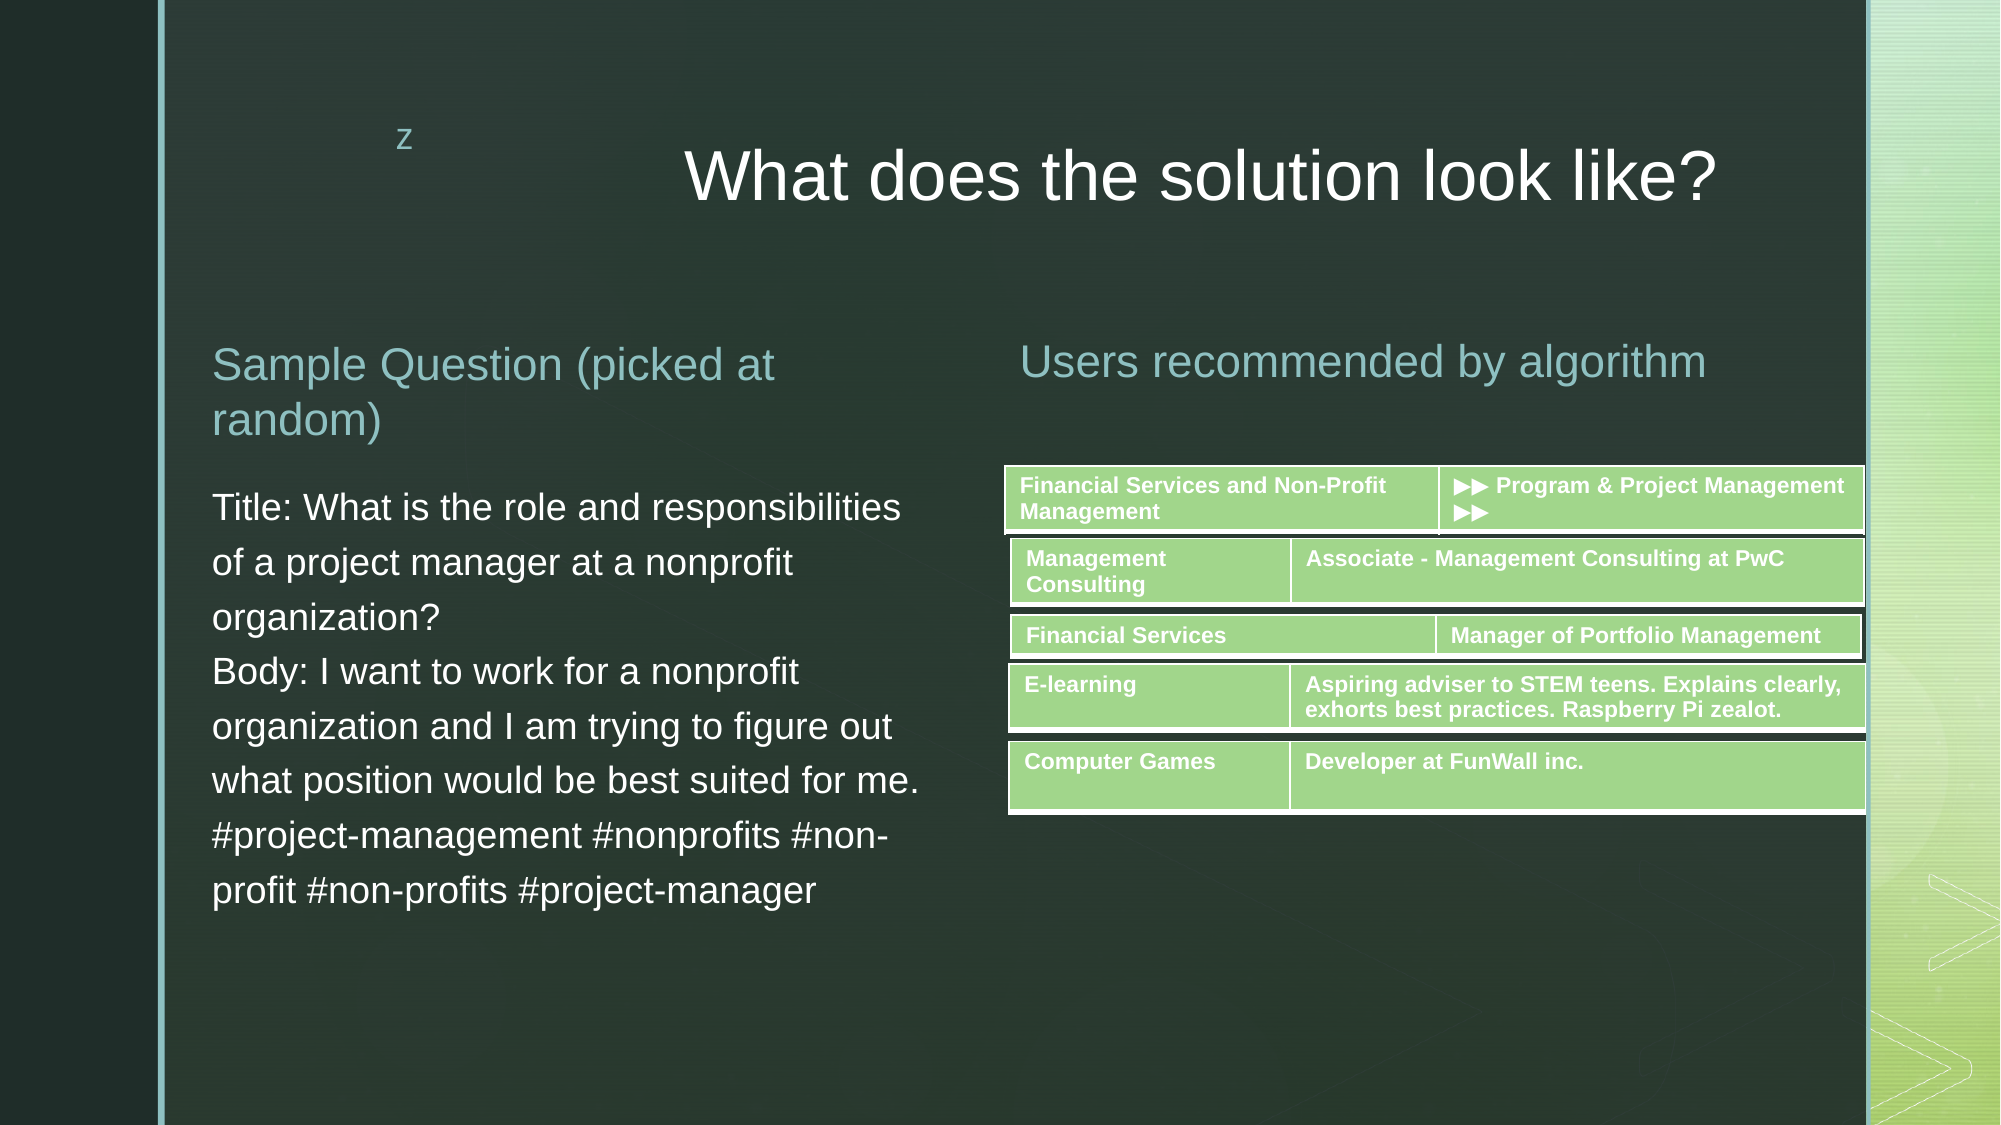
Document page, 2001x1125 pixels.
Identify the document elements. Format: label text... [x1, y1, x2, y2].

table_header Financial Services [1012, 616, 1435, 653]
table_header Management Consulting [1012, 539, 1290, 602]
table_header Computer Games [1010, 742, 1289, 809]
list Sample Question (picked at random) [196, 335, 954, 453]
title What does the solution look like? [428, 132, 1734, 309]
table_header E-learning [1010, 665, 1289, 727]
table_header Developer at FunWall inc. [1291, 742, 1865, 809]
list Title: What is the role and responsibilities of a project manager at a nonprofit organization? Body: I want to work for a nonprofit organization and I am trying to figure out what position would be best suited for me. #project-management #nonprofits #non-profit #non-profits #project-manager [196, 466, 953, 970]
list Users recommended by algorithm [1004, 277, 1729, 395]
table_header Associate - Management Consulting at PwC [1292, 539, 1863, 602]
table_header Financial Services and Non-Profit Management [1006, 467, 1438, 529]
table_header Aspiring adviser to STEM teens. Explains clearly, exhorts best practices. Raspberry Pi zealot. [1291, 665, 1865, 727]
table_header Manager of Portfolio Management [1437, 616, 1860, 653]
picture [1871, 0, 2001, 1125]
table_header ▶▶ Program & Project Management ▶▶ [1440, 467, 1863, 529]
